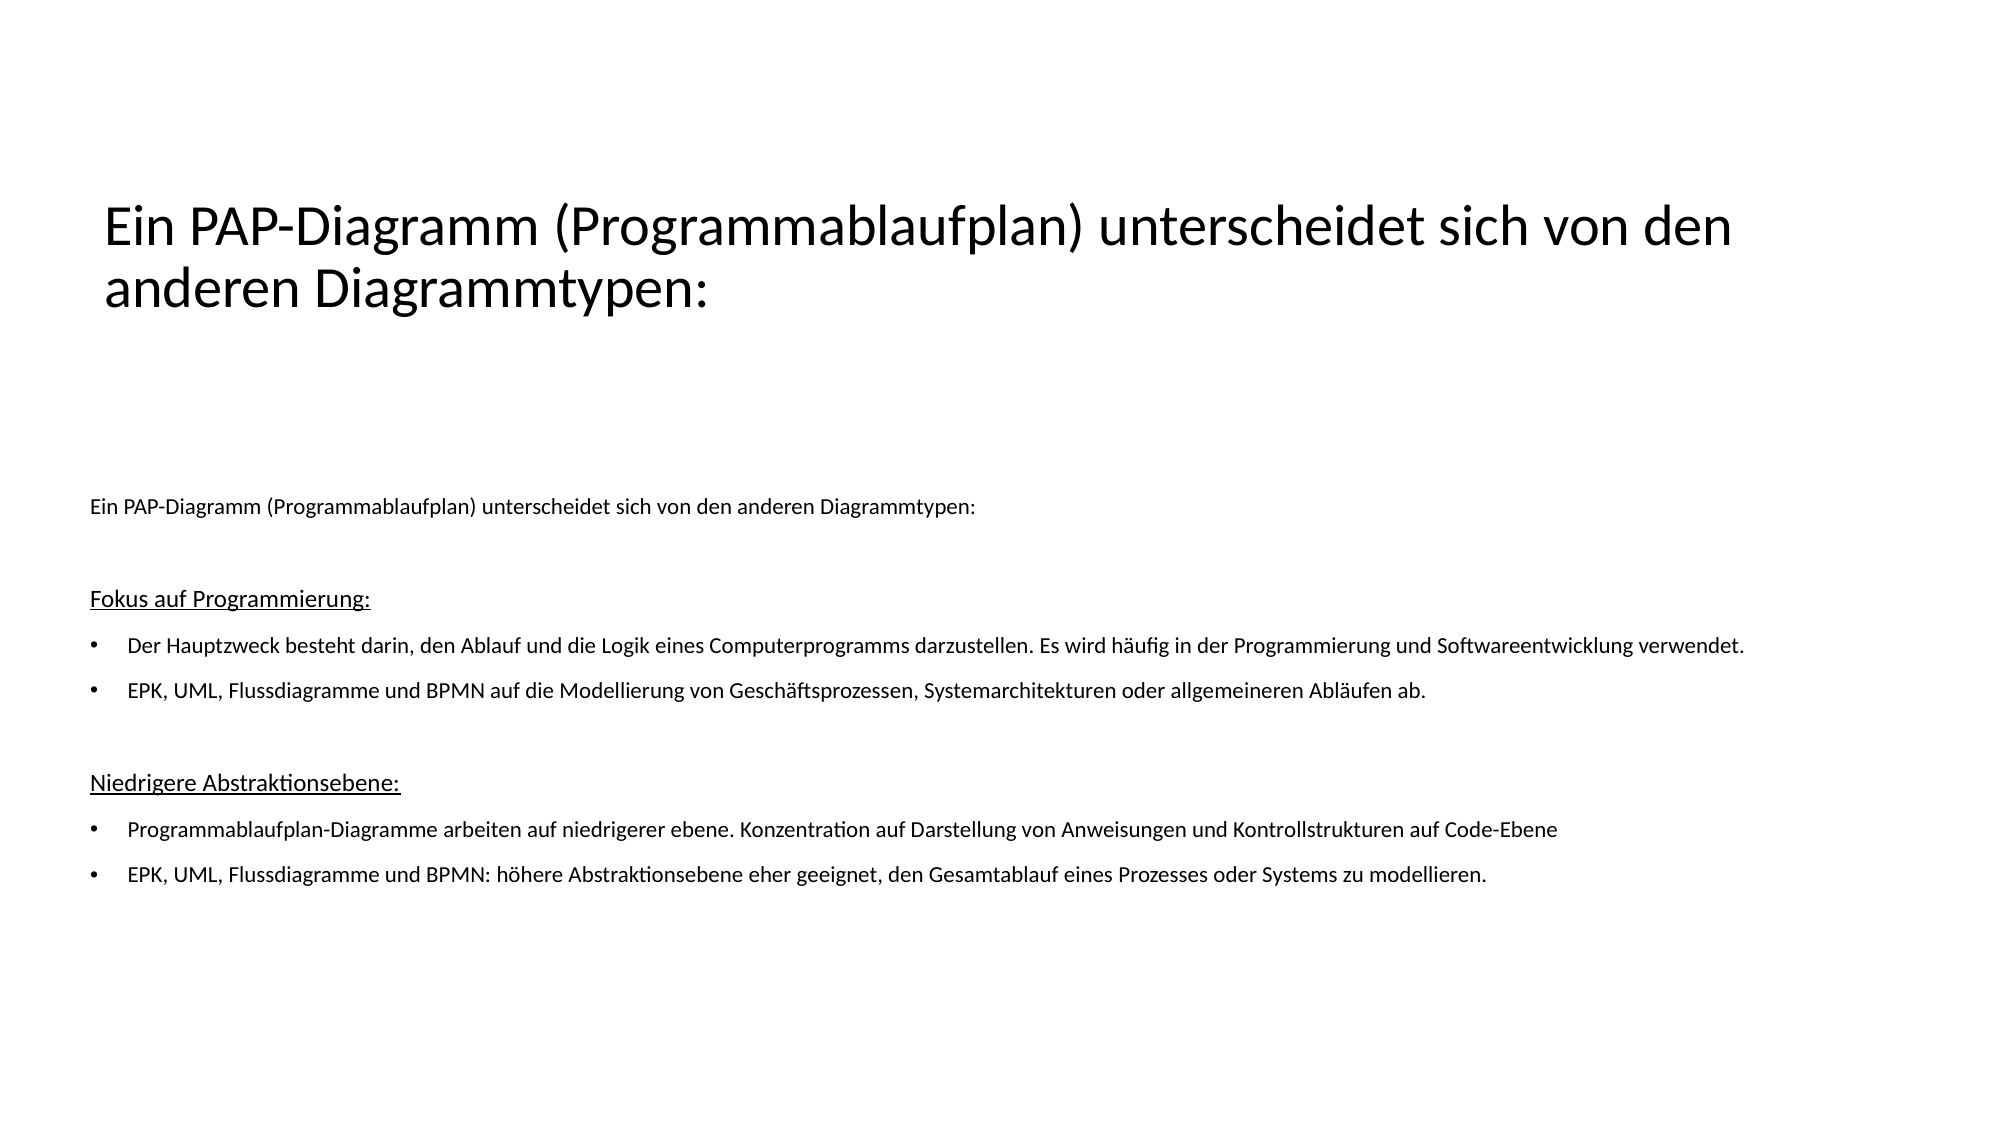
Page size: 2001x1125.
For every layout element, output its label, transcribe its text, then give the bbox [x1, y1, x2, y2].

list Ein PAP-Diagramm (Programmablaufplan) unterscheidet sich von den anderen Diagrammtypen: Fokus auf Programmierung: Der Hauptzweck besteht darin, den Ablauf und die Logik eines Computerprogramms darzustellen. Es wird häufig in der Programmierung und Softwareentwicklung verwendet. EPK, UML, Flussdiagramme und BPMN auf die Modellierung von Geschäftsprozessen, Systemarchitekturen oder allgemeineren Abläufen ab. Niedrigere Abstraktionsebene: Programmablaufplan-Diagramme arbeiten auf niedrigerer ebene. Konzentration auf Darstellung von Anweisungen und Kontrollstrukturen auf Code-Ebene EPK, UML, Flussdiagramme und BPMN: höhere Abstraktionsebene eher geeignet, den Gesamtablauf eines Prozesses oder Systems zu modellieren. [75, 486, 1800, 941]
title Ein PAP-Diagramm (Programmablaufplan) unterscheidet sich von den anderen Diagrammtypen: [89, 183, 1815, 402]
